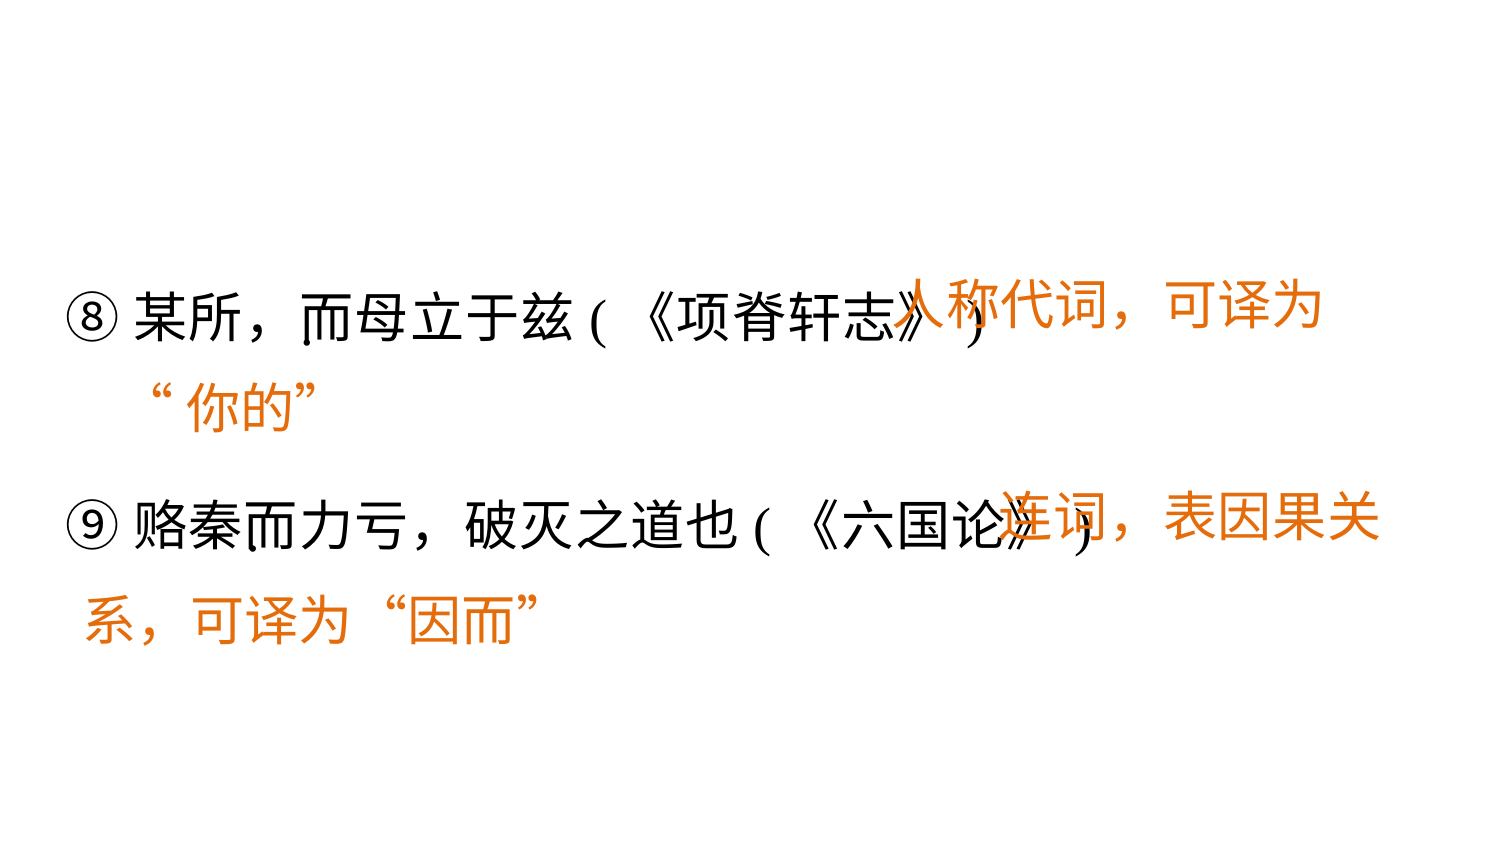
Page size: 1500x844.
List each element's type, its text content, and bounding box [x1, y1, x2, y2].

text_box . [285, 283, 330, 364]
text_box 人称代词，可译为 “你的” [104, 223, 1341, 435]
text_box 连词，表因果关系，可译为“因而” [67, 435, 1397, 659]
text_box ⑧某所，而母立于兹(《项脊轩志》) ⑨赂秦而力亏，破灭之道也(《六国论》) [50, 236, 1447, 668]
text_box . [231, 489, 276, 570]
